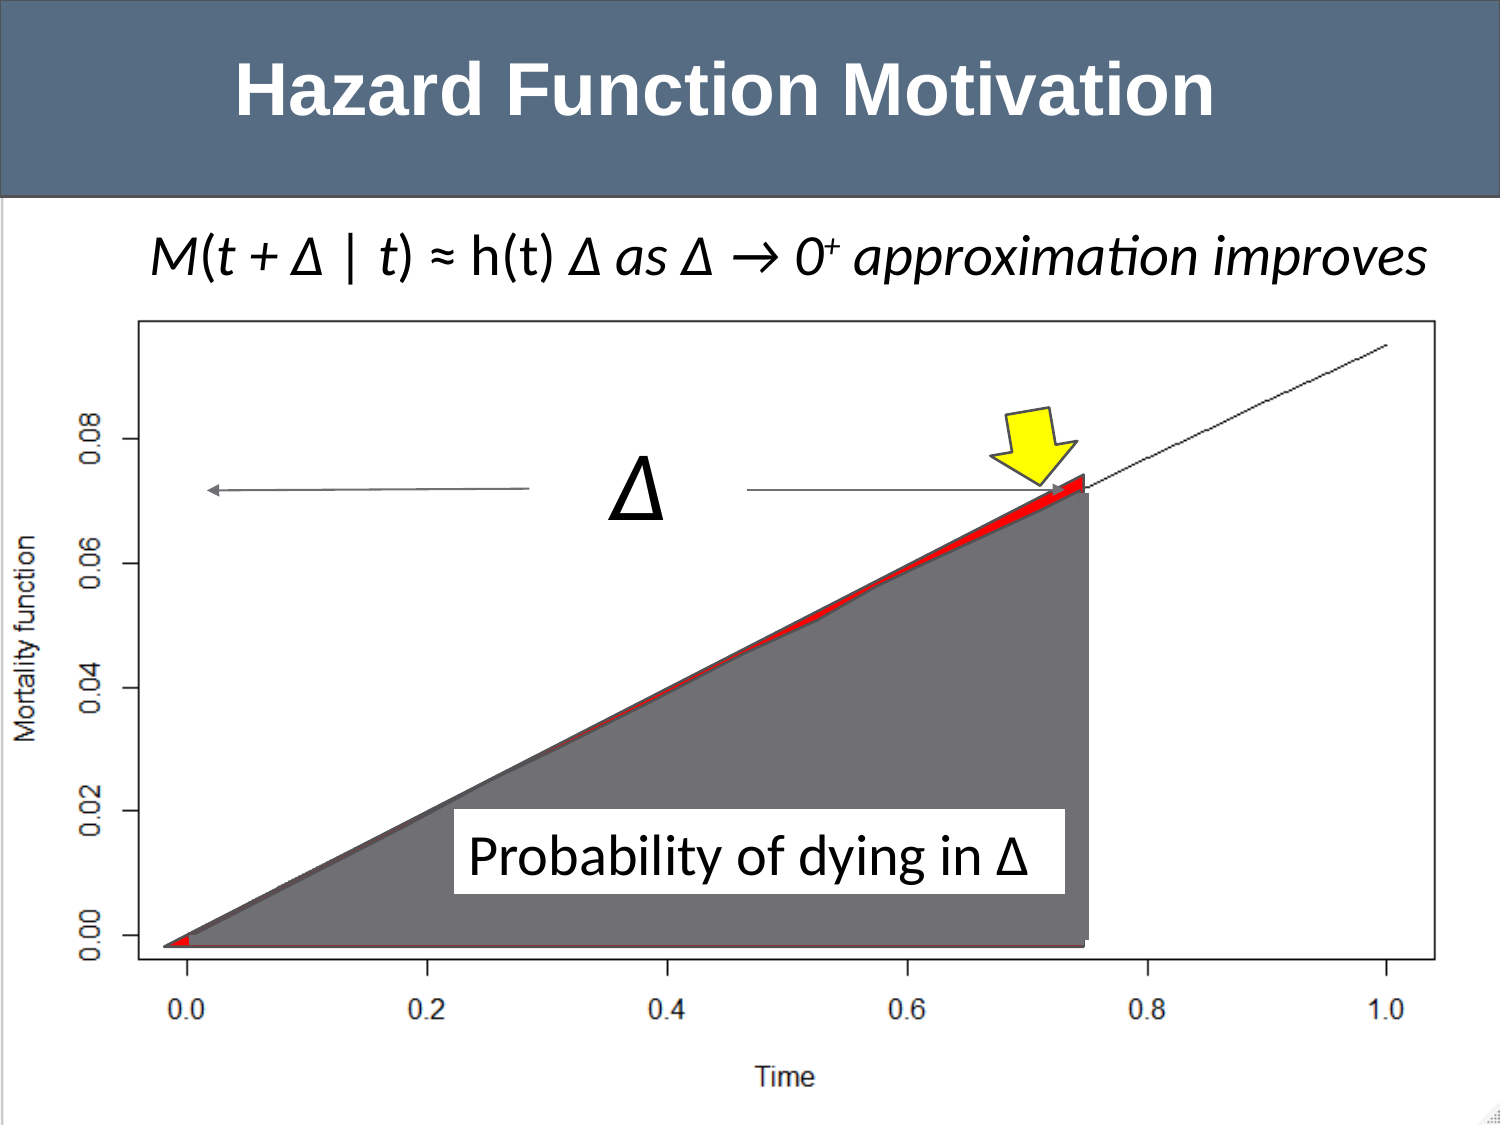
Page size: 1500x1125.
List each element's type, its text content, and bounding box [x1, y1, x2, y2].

picture [0, 184, 1500, 1125]
text_box [0, 0, 1500, 183]
text_box Hazard Function Motivation [82, 33, 1370, 138]
